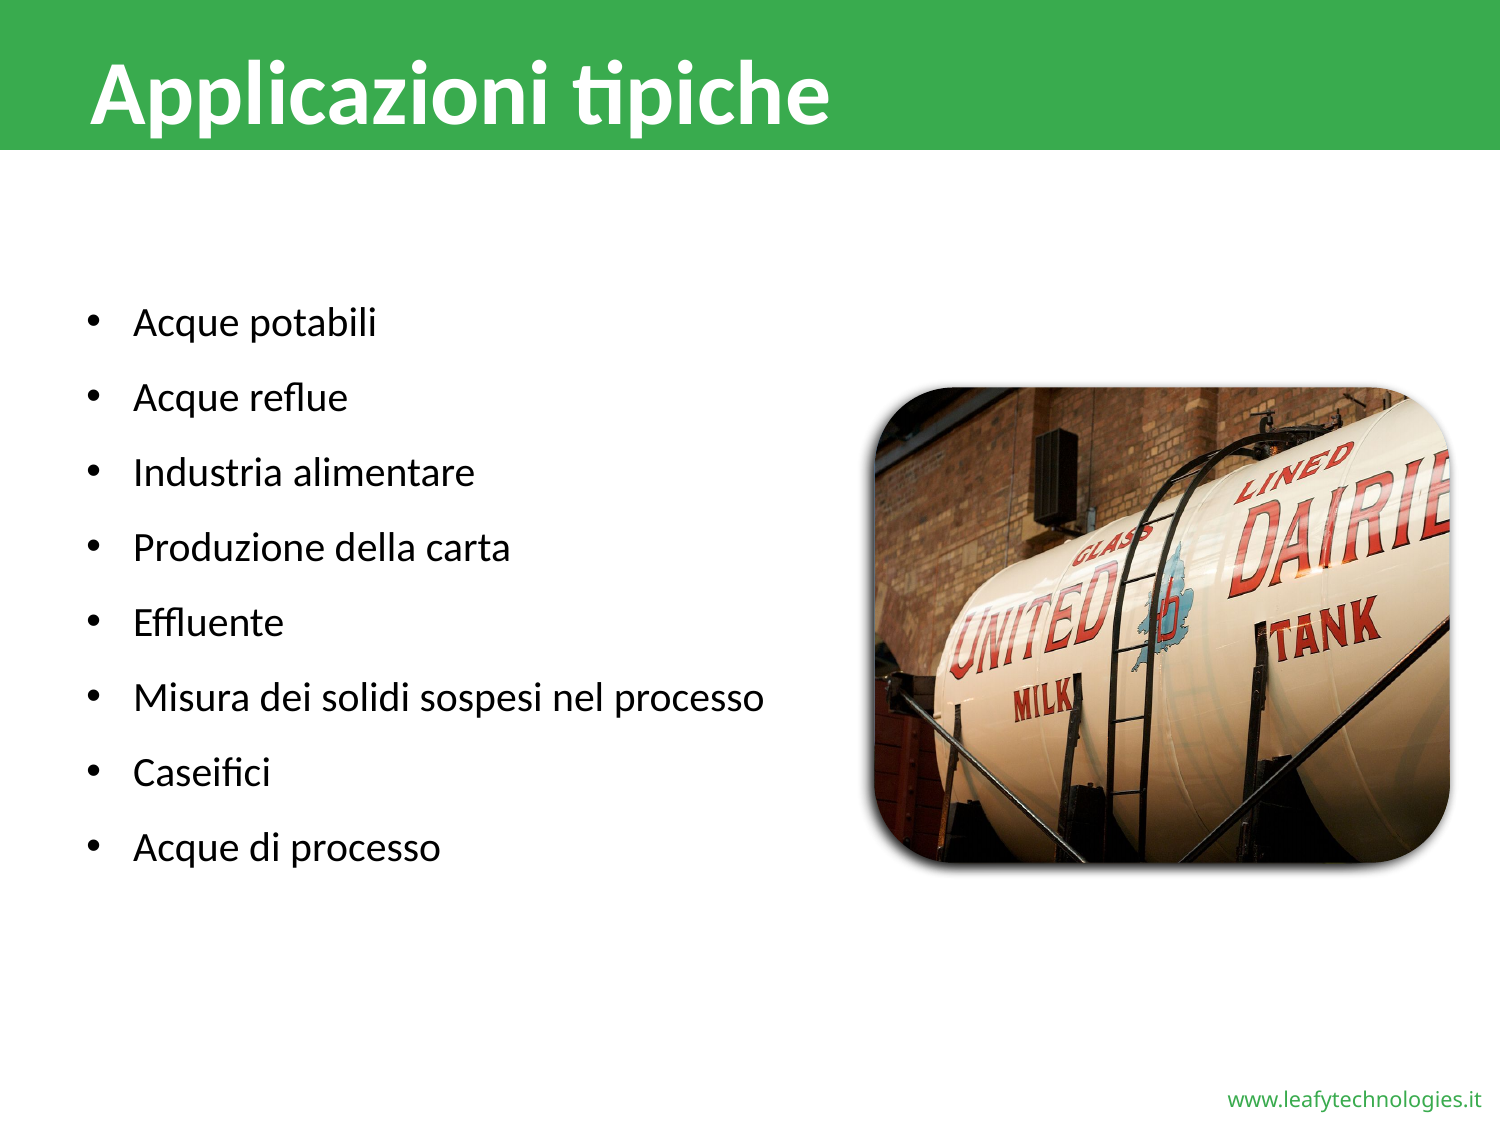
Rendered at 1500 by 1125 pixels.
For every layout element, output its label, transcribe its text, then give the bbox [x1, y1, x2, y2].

text_box Acque potabili Acque reflue Industria alimentare Produzione della carta Effluente Misura dei solidi sospesi nel processo Caseifici Acque di processo [71, 262, 800, 878]
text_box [874, 387, 1451, 864]
title Applicazioni tipiche [75, 24, 1413, 150]
